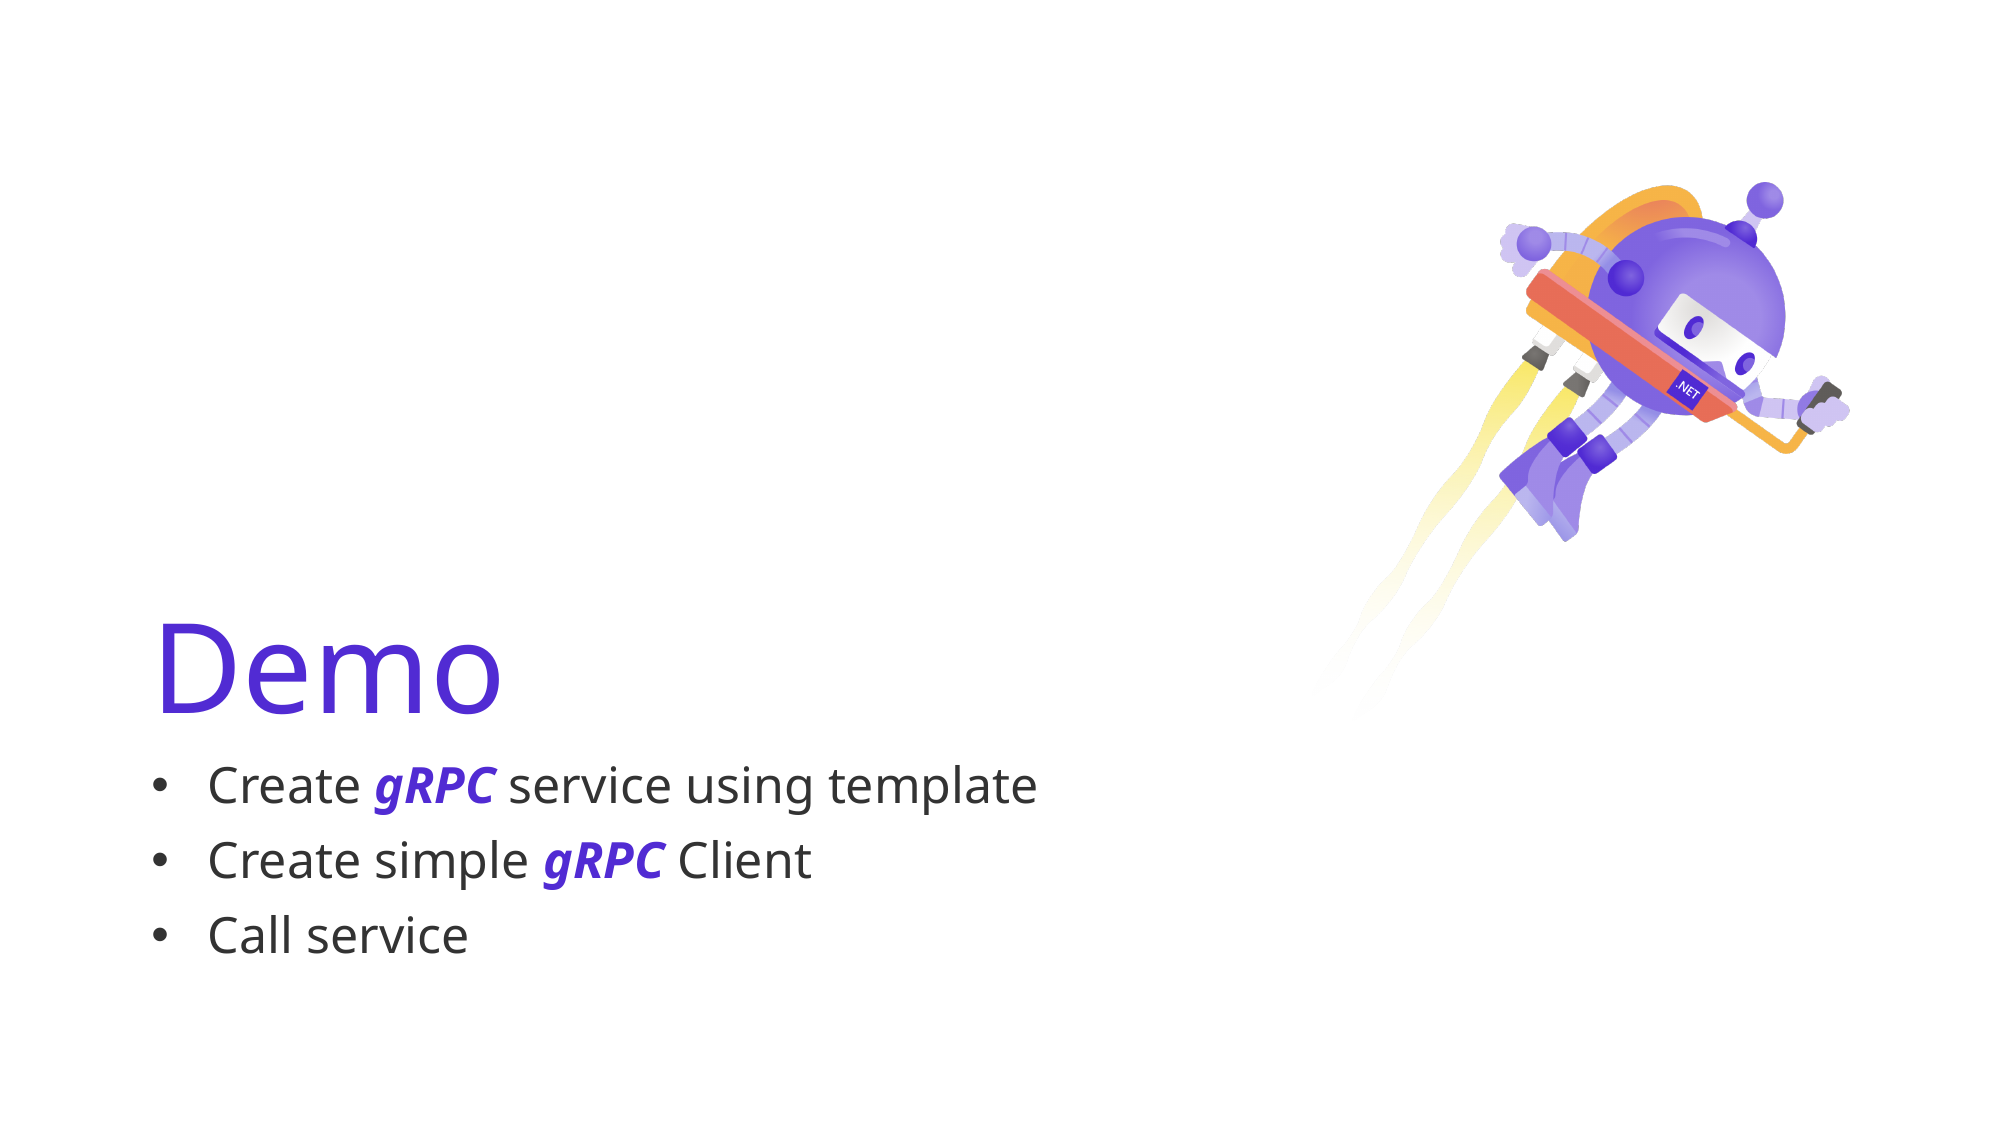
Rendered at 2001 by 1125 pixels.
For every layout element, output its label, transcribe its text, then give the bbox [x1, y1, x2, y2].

picture [1311, 182, 1850, 723]
list Create gRPC service using template Create simple gRPC Client Call service [136, 752, 1862, 999]
title Demo [136, 280, 1862, 749]
